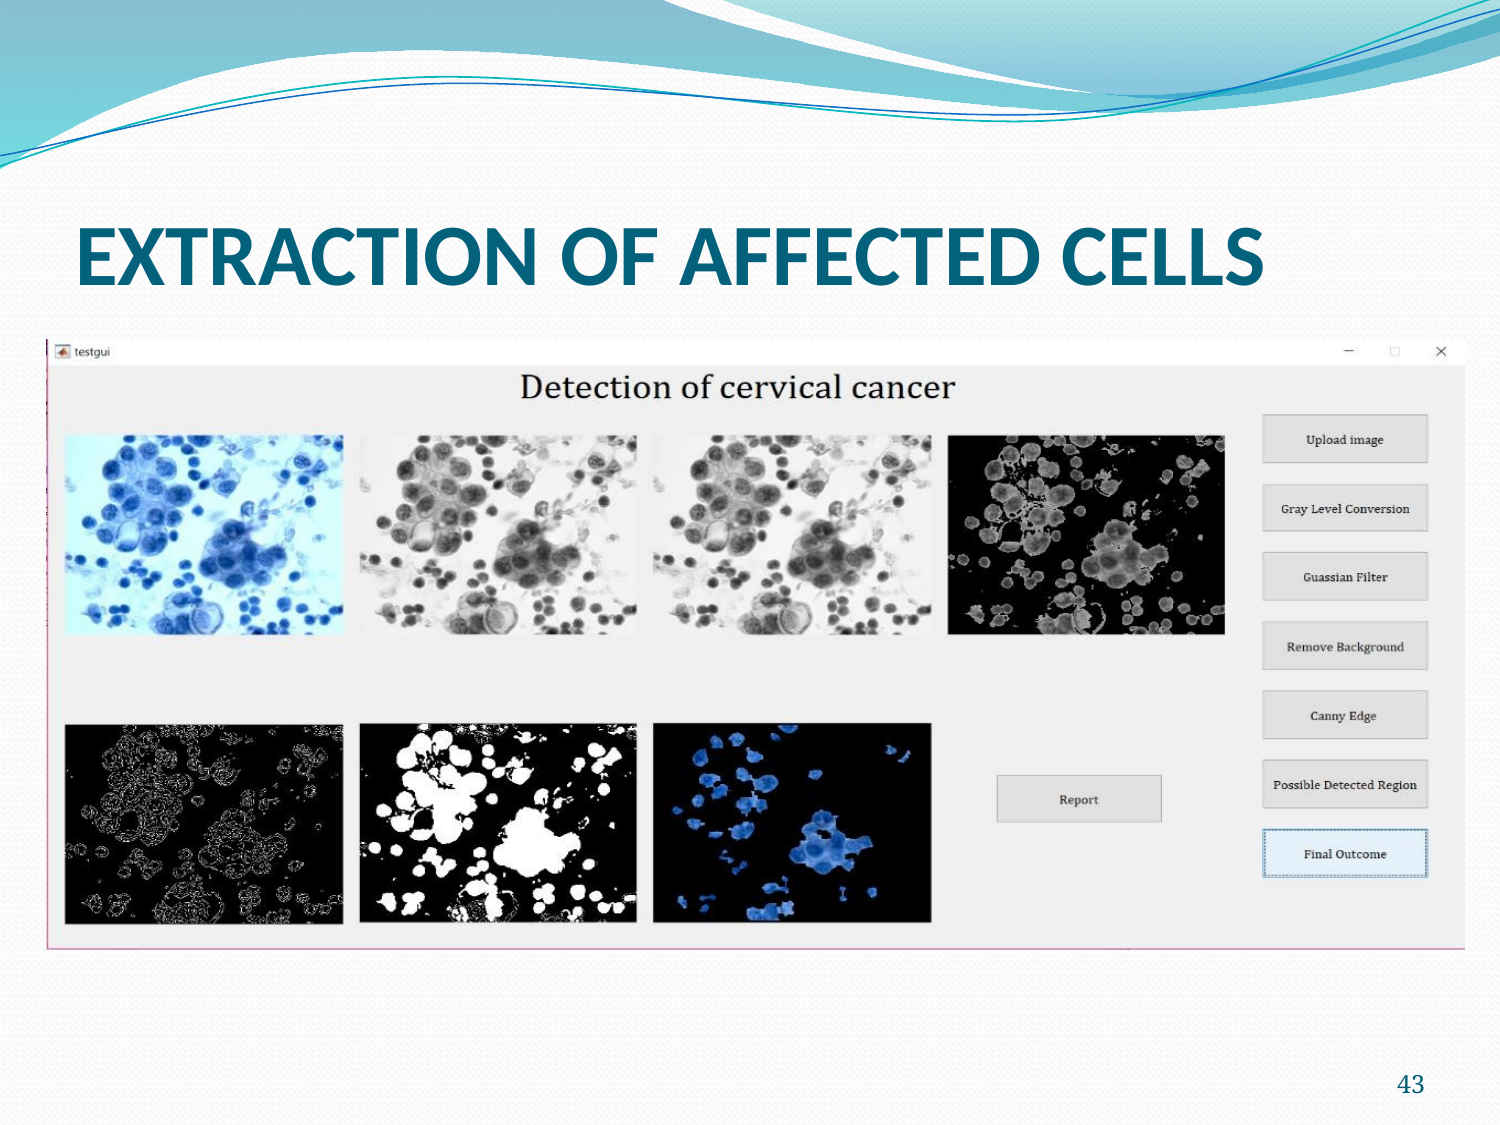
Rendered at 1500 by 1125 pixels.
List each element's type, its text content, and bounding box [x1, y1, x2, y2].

slide_number 43 [1299, 1042, 1425, 1103]
title EXTRACTION OF AFFECTED CELLS [75, 115, 1438, 303]
picture [46, 339, 1466, 950]
